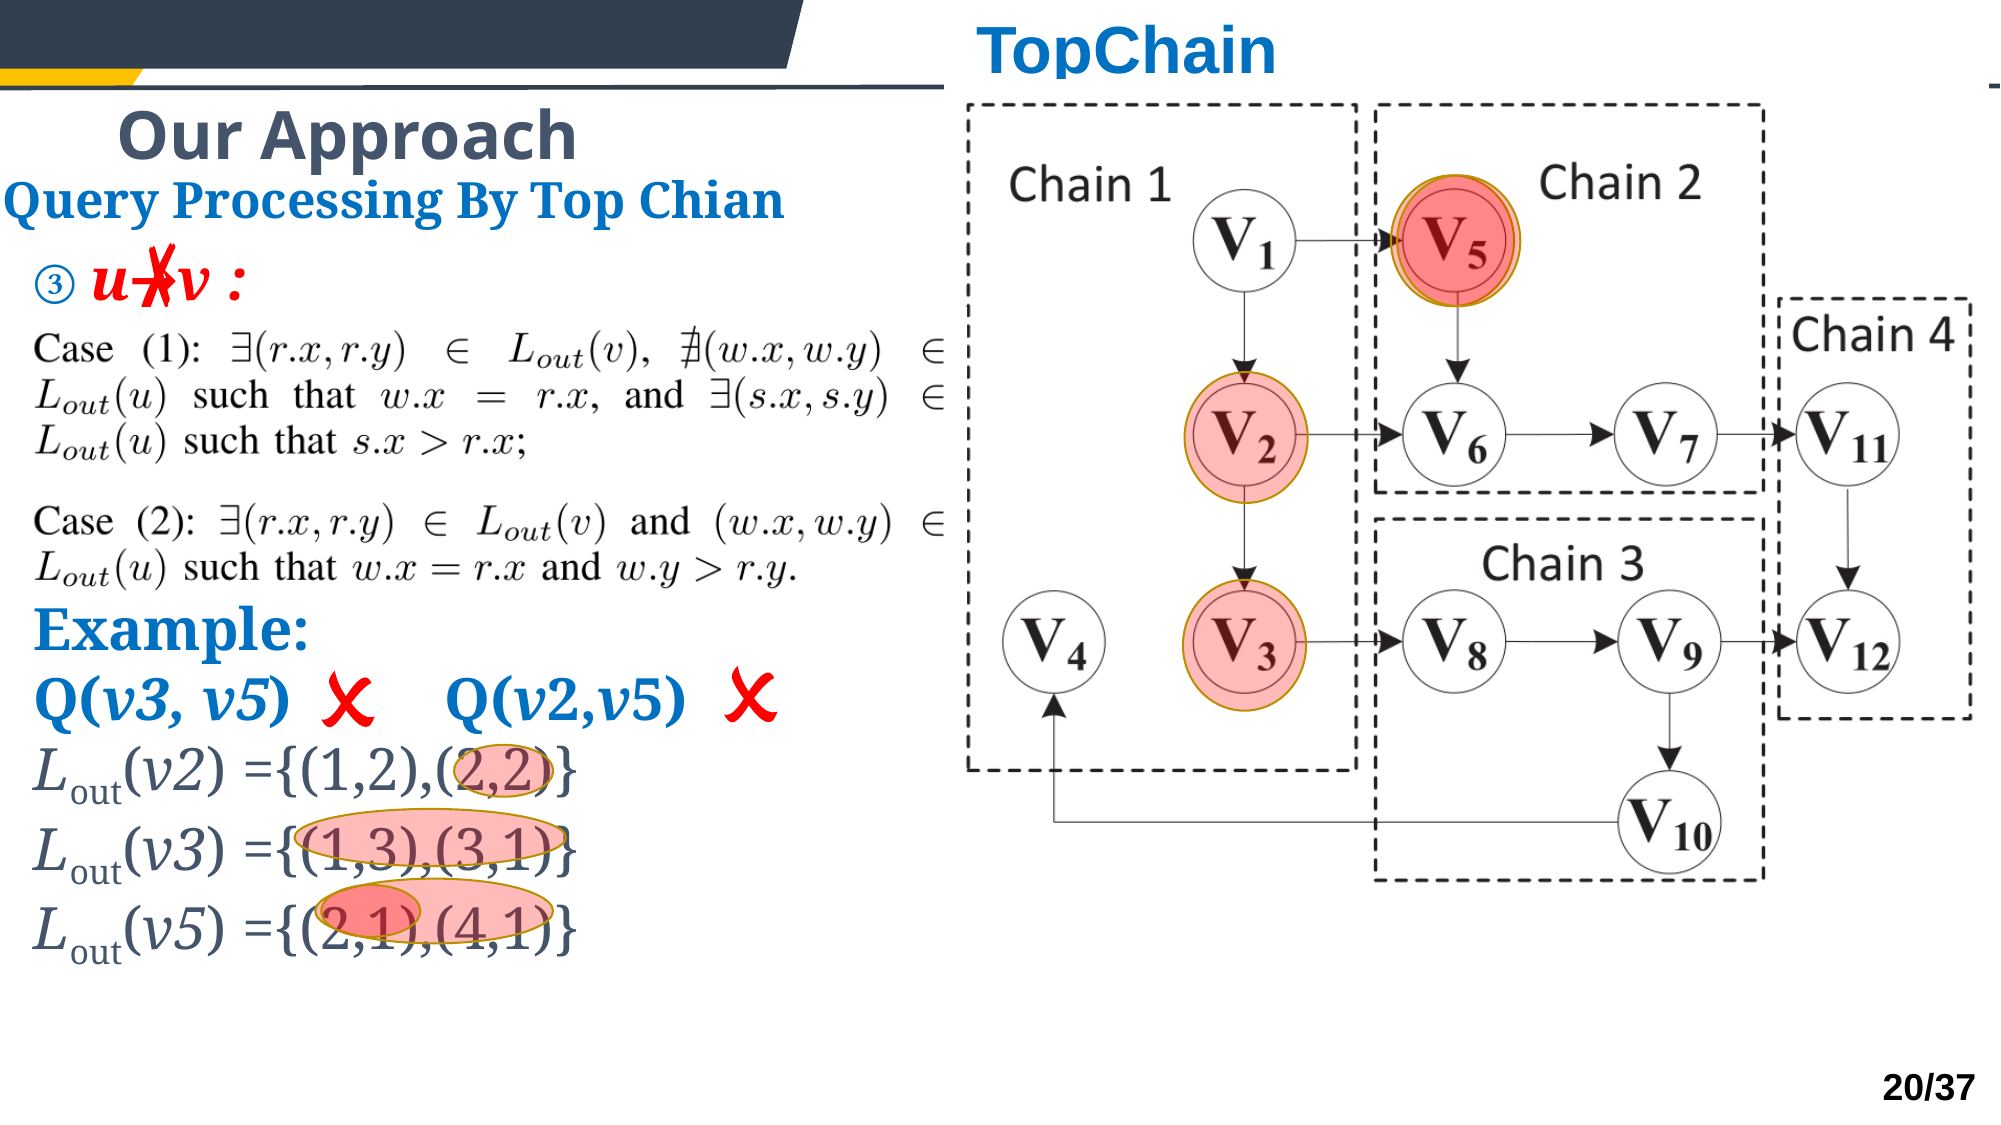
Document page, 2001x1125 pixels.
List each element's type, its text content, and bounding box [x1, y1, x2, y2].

text_box [362, 877, 555, 945]
text_box Query Processing By Top Chian [0, 161, 926, 236]
text_box [321, 670, 375, 728]
text_box [293, 807, 567, 868]
text_box TopChain [838, 0, 1398, 85]
text_box Our Approach [101, 88, 595, 161]
text_box 20/37 [1868, 1055, 2000, 1116]
text_box [141, 243, 176, 307]
text_box ③ u→v : Example: Q(v3, v5) Q(v2,v5) Lout(v2) ={(1,2),(2,2)} Lout(v3) ={(1,3),(3,1)} Lout(v5) ={(2,1),(4,1)} [18, 234, 944, 307]
text_box ③ u→v : Example: Q(v3, v5) Q(v2,v5) Lout(v2) ={(1,2),(2,2)} Lout(v3) ={(1,3),(3,1)} Lout(v5) ={(2,1),(4,1)} [18, 605, 956, 1049]
text_box [453, 743, 555, 798]
text_box [0, 70, 144, 85]
text_box [0, 0, 805, 70]
picture [0, 79, 1989, 900]
text_box TopChain [838, 88, 944, 95]
text_box [314, 893, 331, 929]
text_box [320, 884, 422, 938]
text_box [724, 665, 778, 723]
